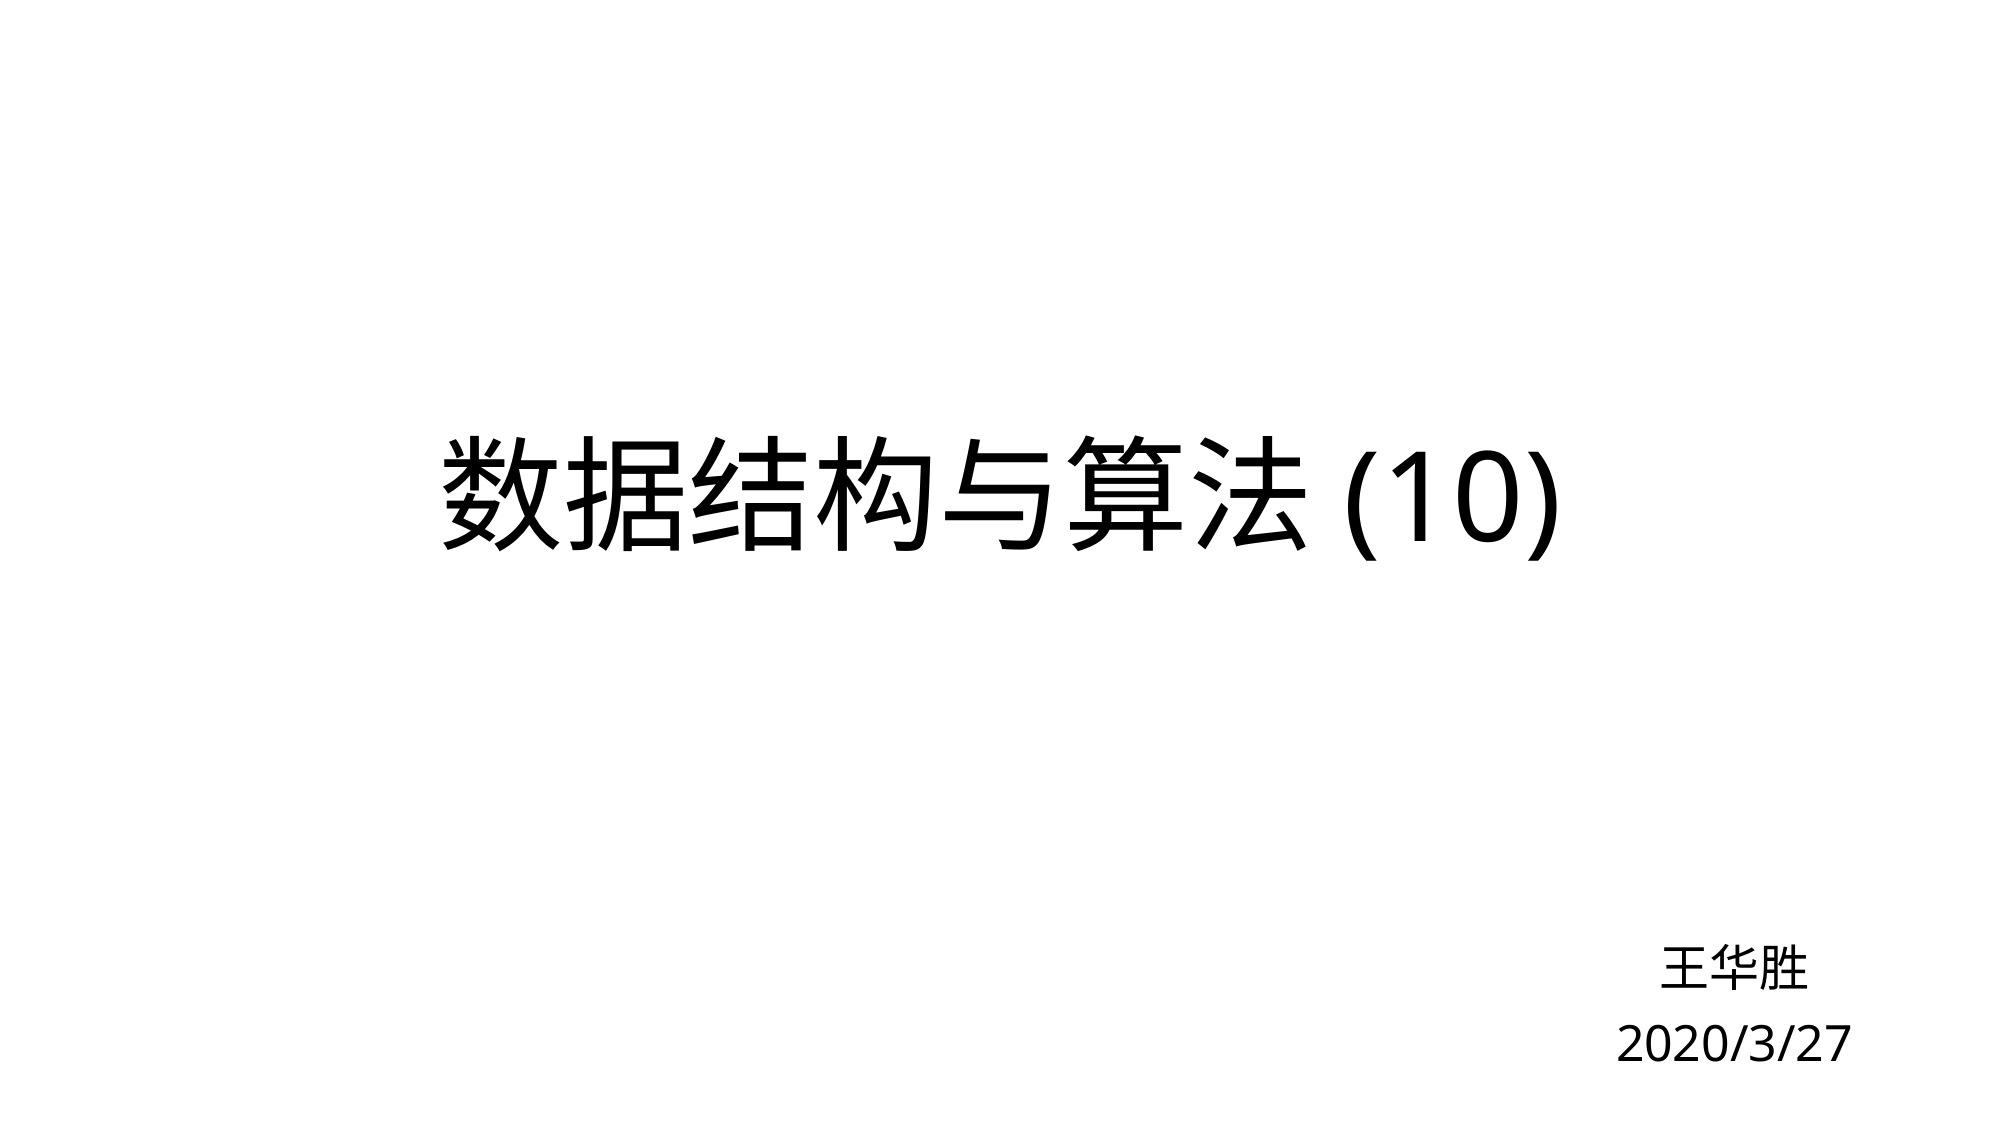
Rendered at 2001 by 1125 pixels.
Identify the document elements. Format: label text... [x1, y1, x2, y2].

subtitle 王华胜 2020/3/27 [1498, 935, 1971, 1100]
title 数据结构与算法(10) [249, 184, 1750, 576]
